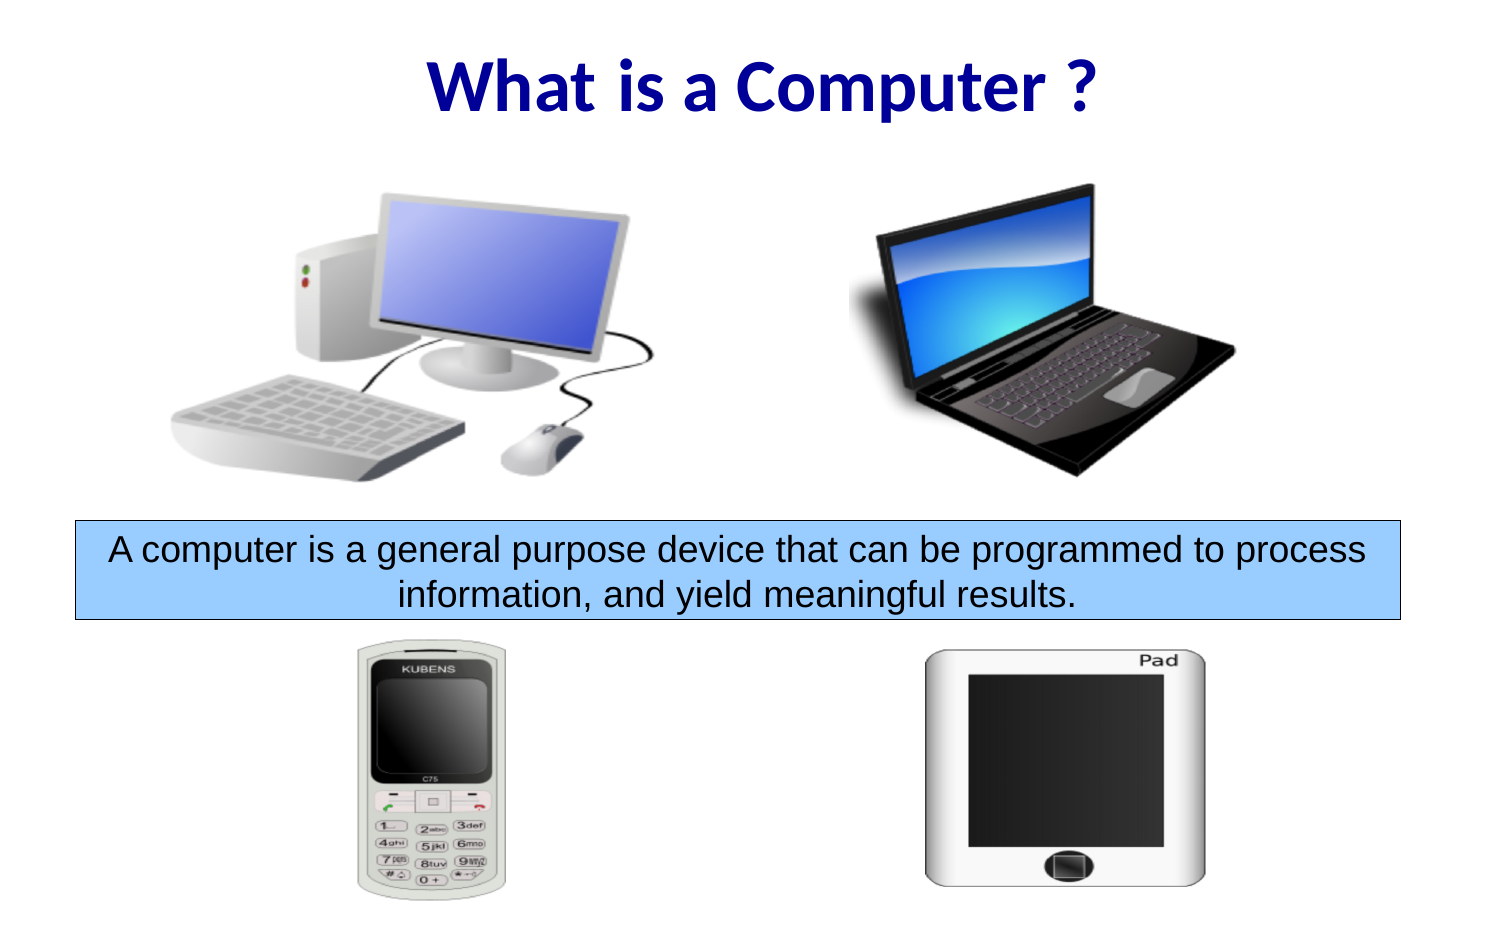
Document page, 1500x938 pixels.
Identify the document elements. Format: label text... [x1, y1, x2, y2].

title What is a Computer ? [154, 10, 1372, 139]
picture [905, 635, 1237, 897]
picture [336, 630, 547, 909]
picture [159, 169, 674, 511]
picture [847, 177, 1252, 480]
text_box A computer is a general purpose device that can be programmed to process information, and yield meaningful results. [75, 520, 1401, 620]
